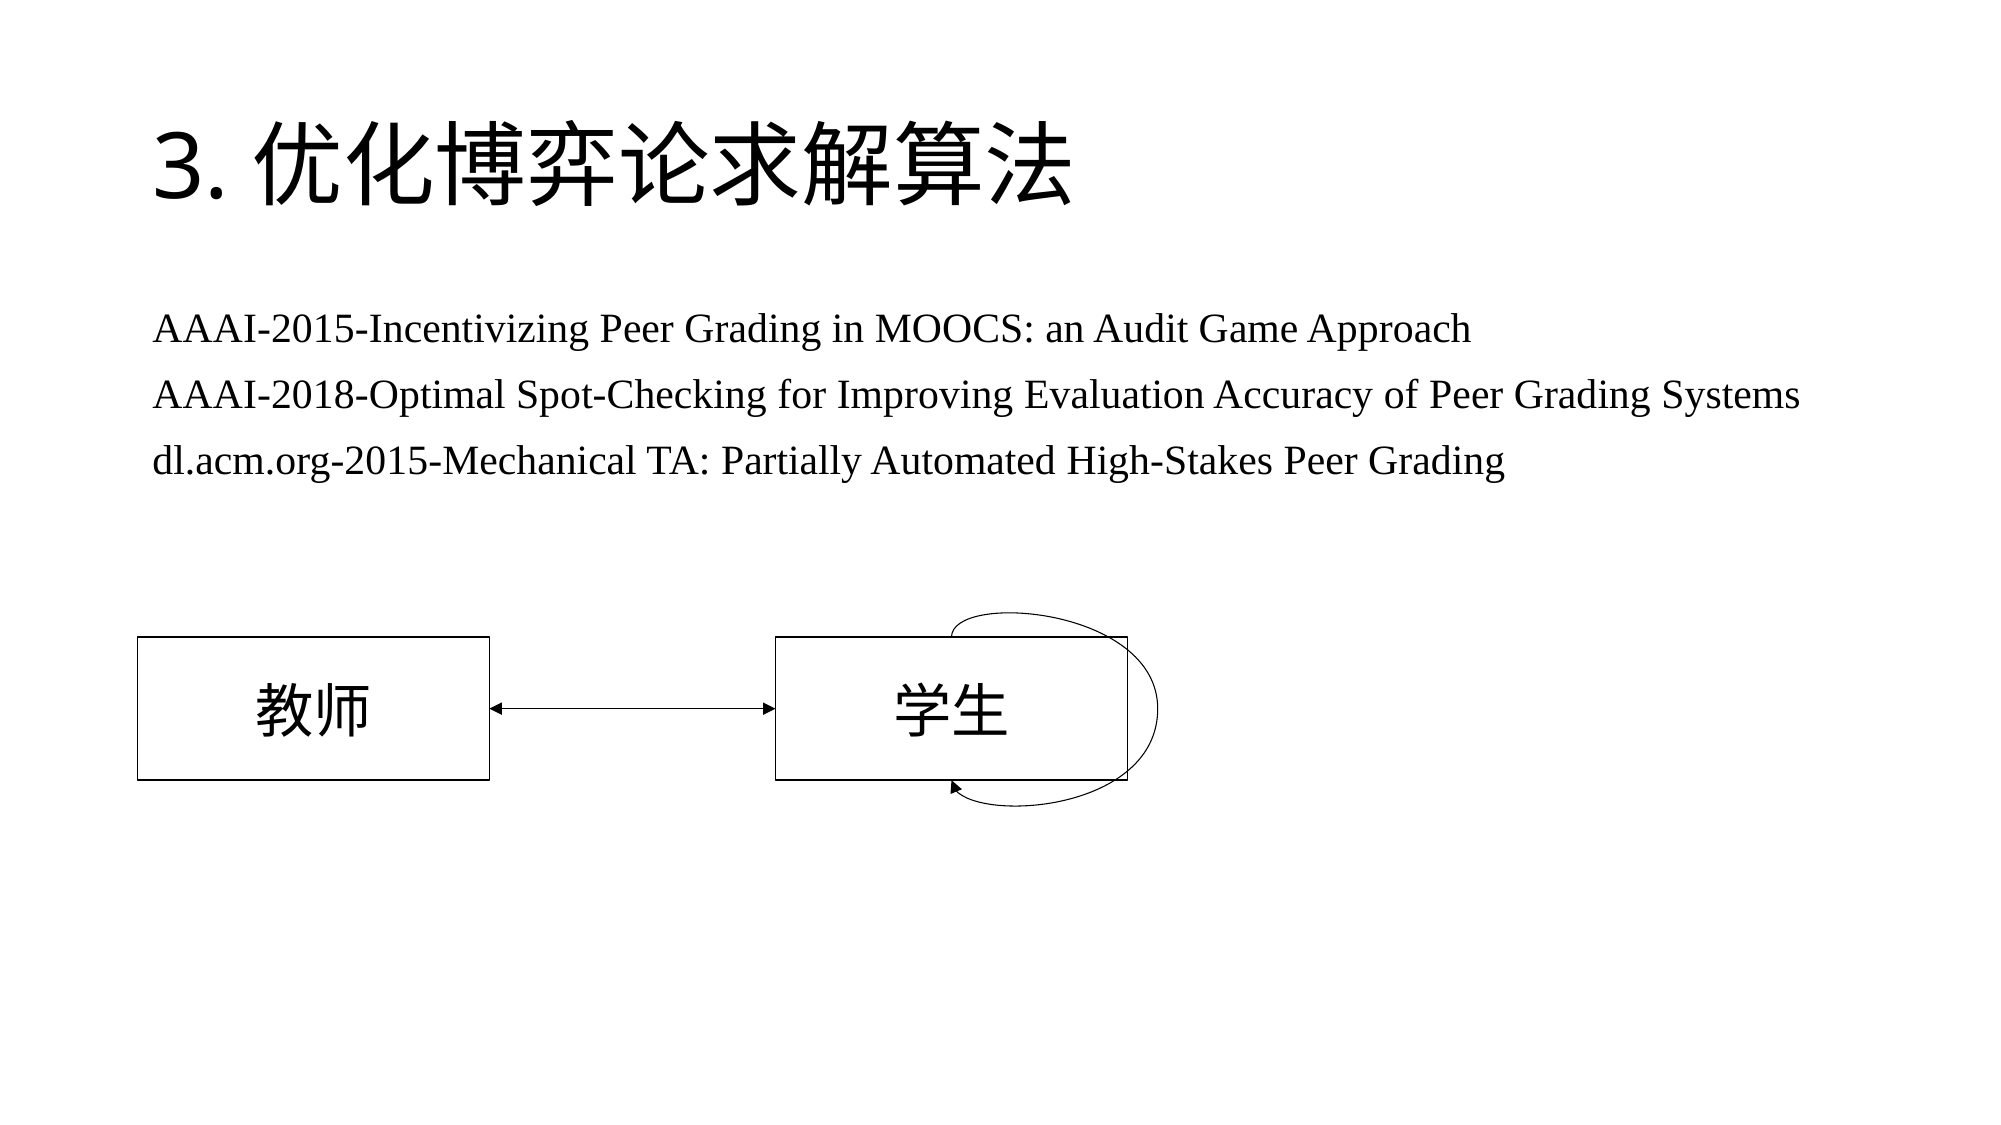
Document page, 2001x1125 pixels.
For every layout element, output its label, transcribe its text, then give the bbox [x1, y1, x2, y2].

text_box 学生 [775, 637, 1128, 781]
title 3.优化博弈论求解算法 [137, 59, 1863, 278]
text_box 教师 [137, 637, 490, 781]
list AAAI-2015-Incentivizing Peer Grading in MOOCS: an Audit Game Approach AAAI-2018-Optimal Spot-Checking for Improving Evaluation Accuracy of Peer Grading Systems dl.acm.org-2015-Mechanical TA: Partially Automated High-Stakes Peer Grading [137, 299, 1863, 1041]
